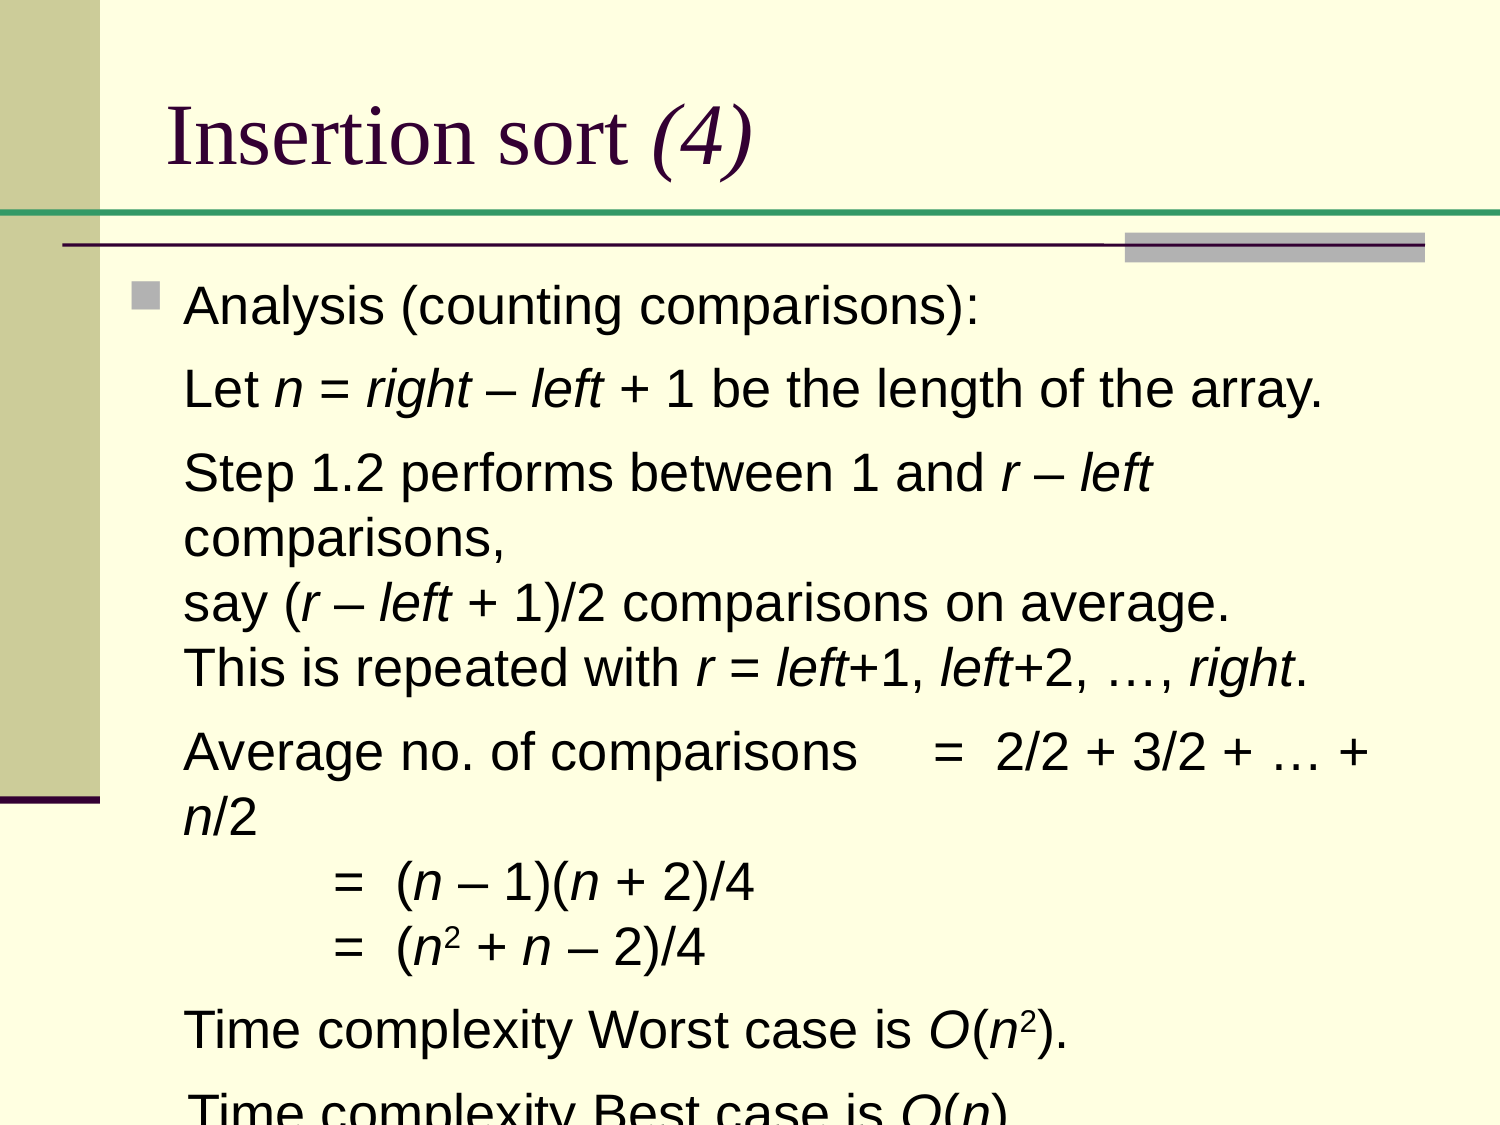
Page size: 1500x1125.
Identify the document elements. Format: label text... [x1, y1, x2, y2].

list Analysis (counting comparisons): Let n = right – left + 1 be the length of the array. Step 1.2 performs between 1 and r – left comparisons, say (r – left + 1)/2 comparisons on average. This is repeated with r = left+1, left+2, …, right. Average no. of comparisons = 2/2 + 3/2 + … + n/2 = (n – 1)(n + 2)/4 = (n2 + n – 2)/4 Time complexity Worst case is O(n2). Time complexity Best case is O(n). [112, 262, 1463, 1088]
title Insertion sort (4) [150, 45, 1425, 212]
